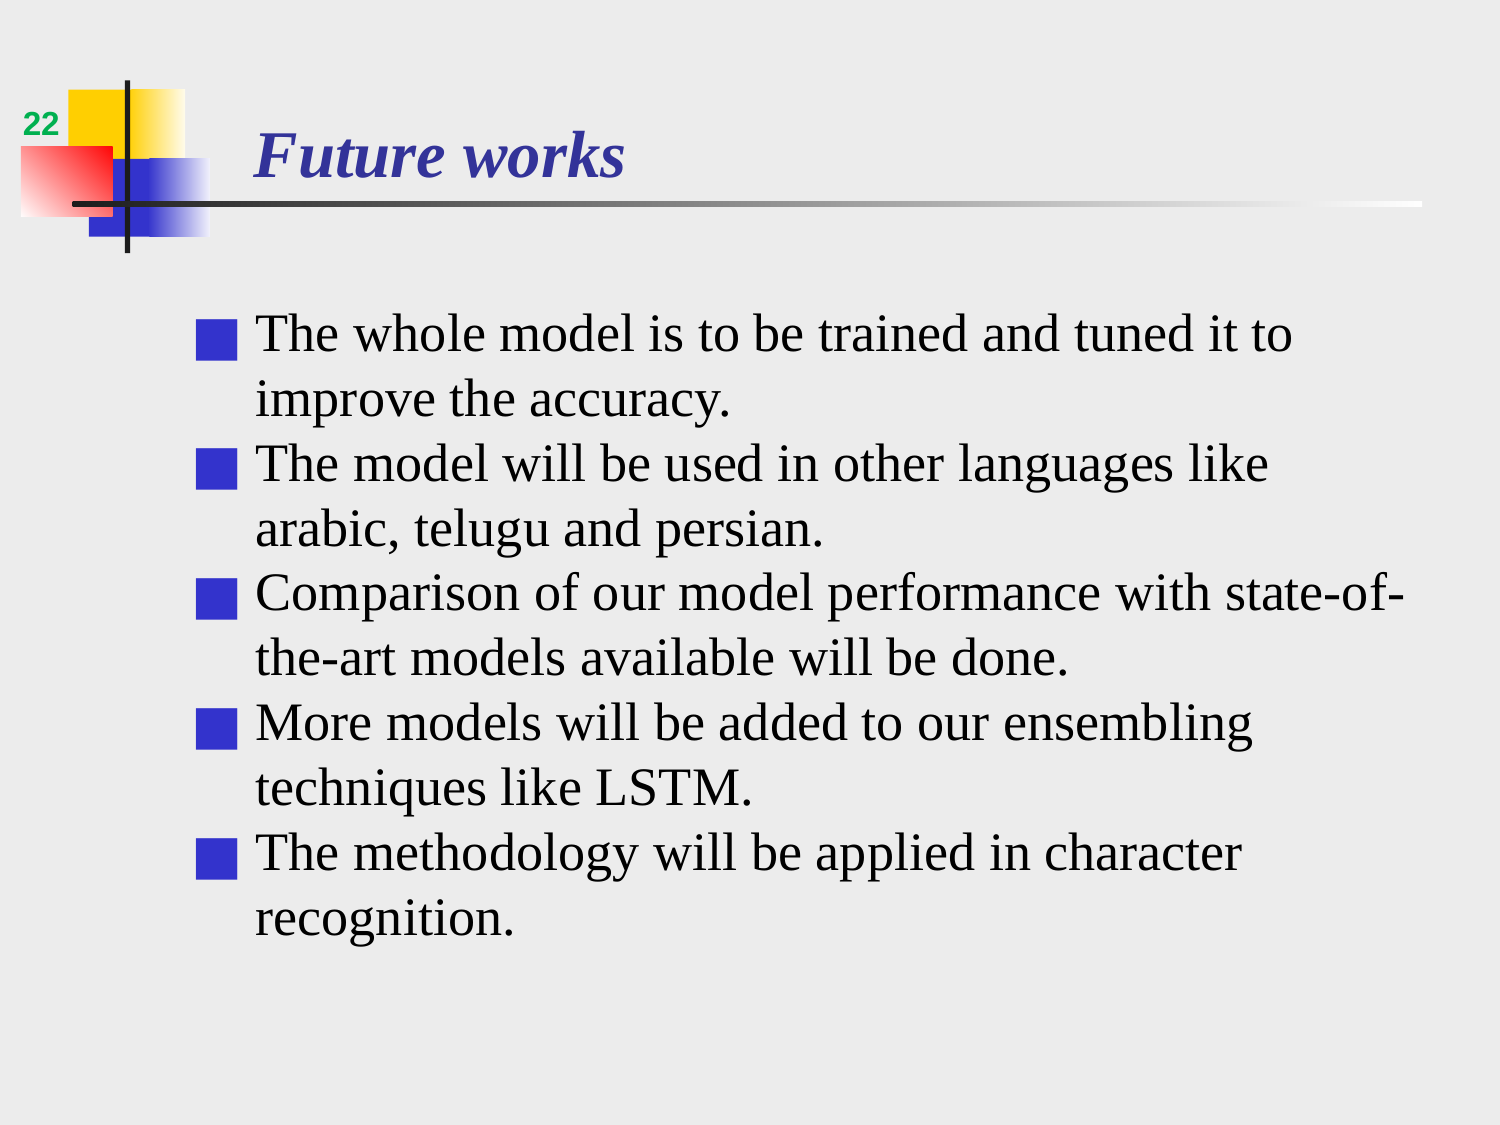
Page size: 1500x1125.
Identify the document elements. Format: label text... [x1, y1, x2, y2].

list The whole model is to be trained and tuned it to improve the accuracy. The model will be used in other languages like arabic, telugu and persian. Comparison of our model performance with state-of-the-art models available will be done. More models will be added to our ensembling techniques like LSTM. The methodology will be applied in character recognition. [165, 289, 1441, 1066]
title Future works [188, 65, 1468, 199]
slide_number 22 [0, 99, 75, 150]
